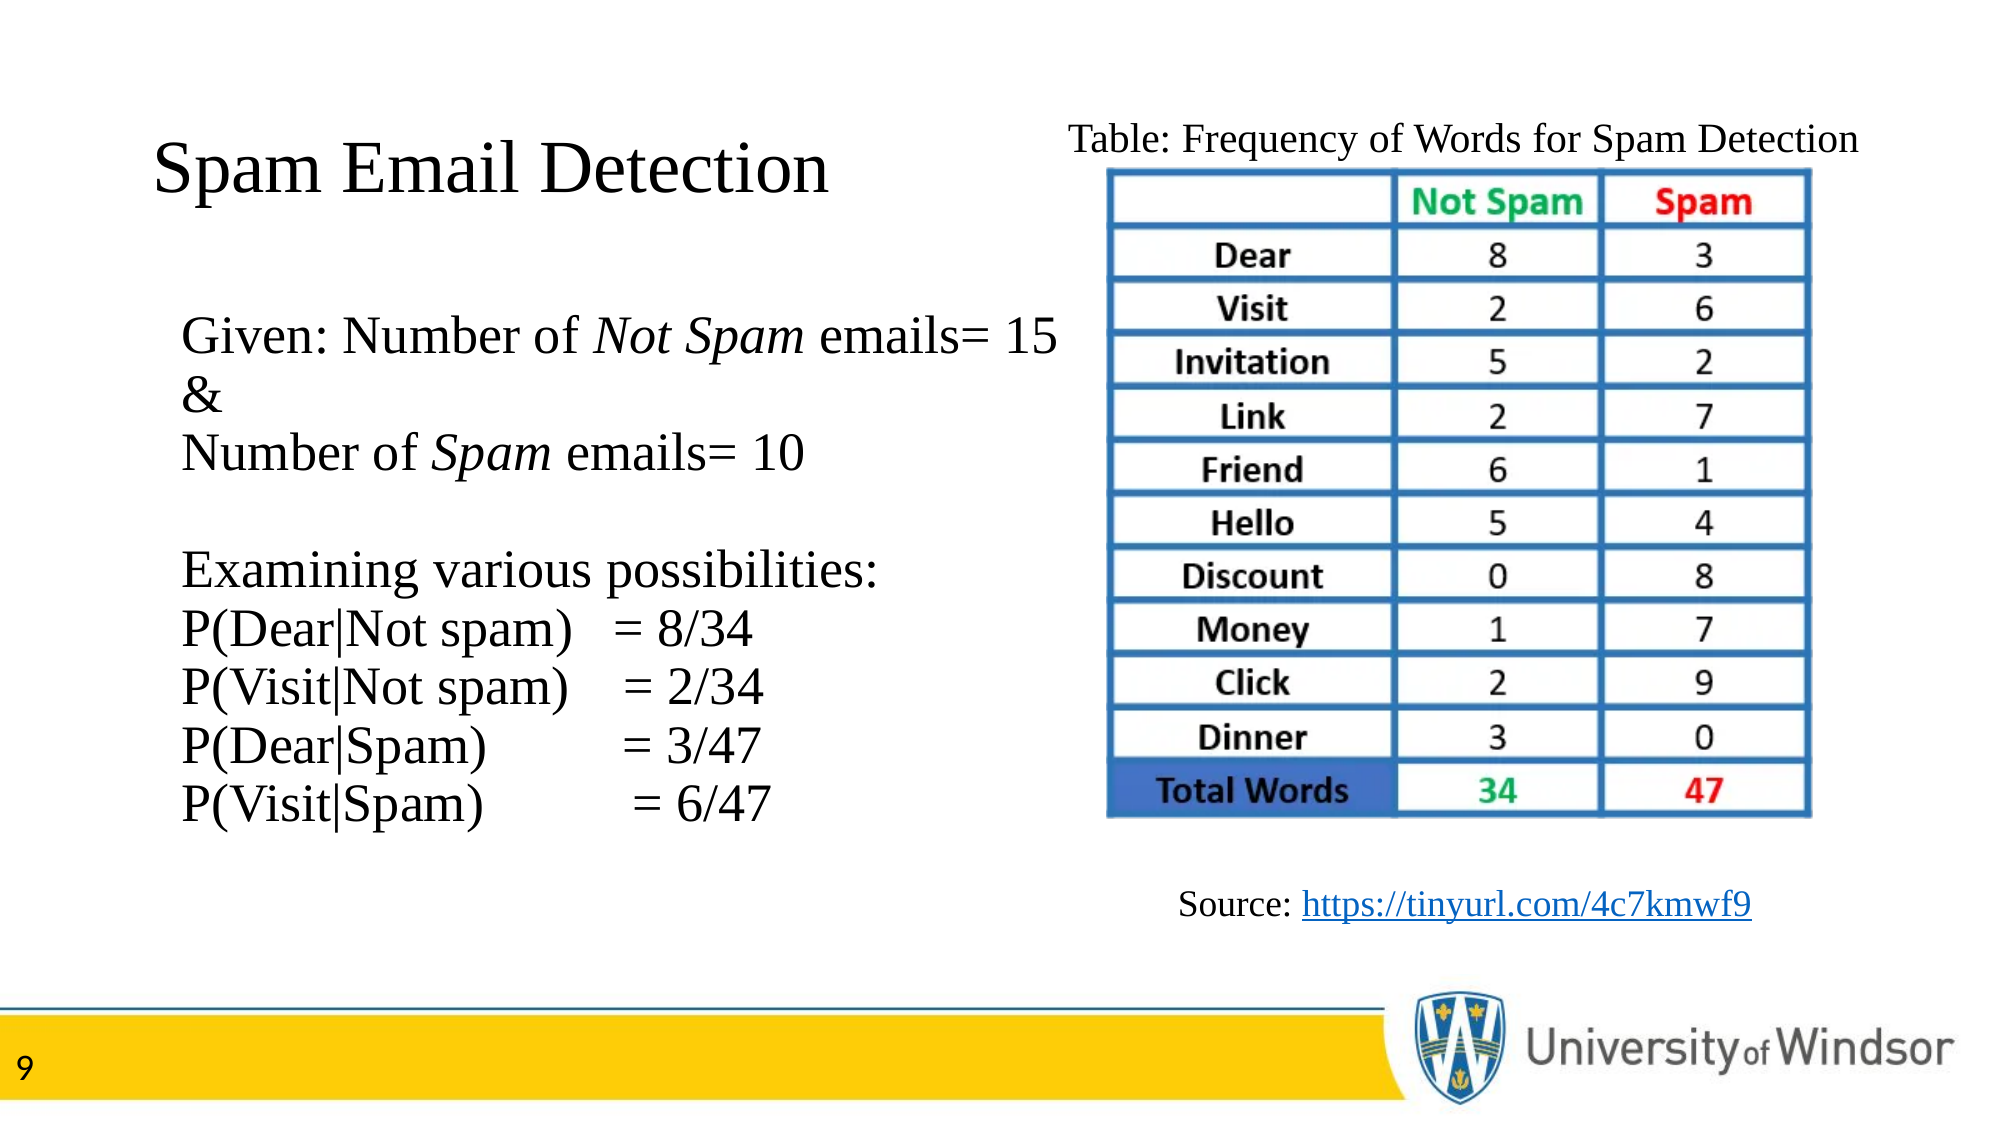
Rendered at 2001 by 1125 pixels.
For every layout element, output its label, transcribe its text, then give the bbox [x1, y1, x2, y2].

slide_number 9 [0, 1035, 450, 1096]
title Spam Email Detection [137, 59, 1863, 278]
picture [0, 974, 2000, 1125]
text_box Table: Frequency of Words for Spam Detection [1053, 102, 1942, 168]
picture [1106, 160, 1816, 836]
text_box Source: https://tinyurl.com/4c7kmwf9 [1131, 871, 1799, 977]
list Given: Number of Not Spam emails= 15 & Number of Spam emails= 10 Examining various possibilities: P(Dear|Not spam) = 8/34 P(Visit|Not spam) = 2/34 P(Dear|Spam) = 3/47 P(Visit|Spam) = 6/47 [137, 299, 1091, 1014]
